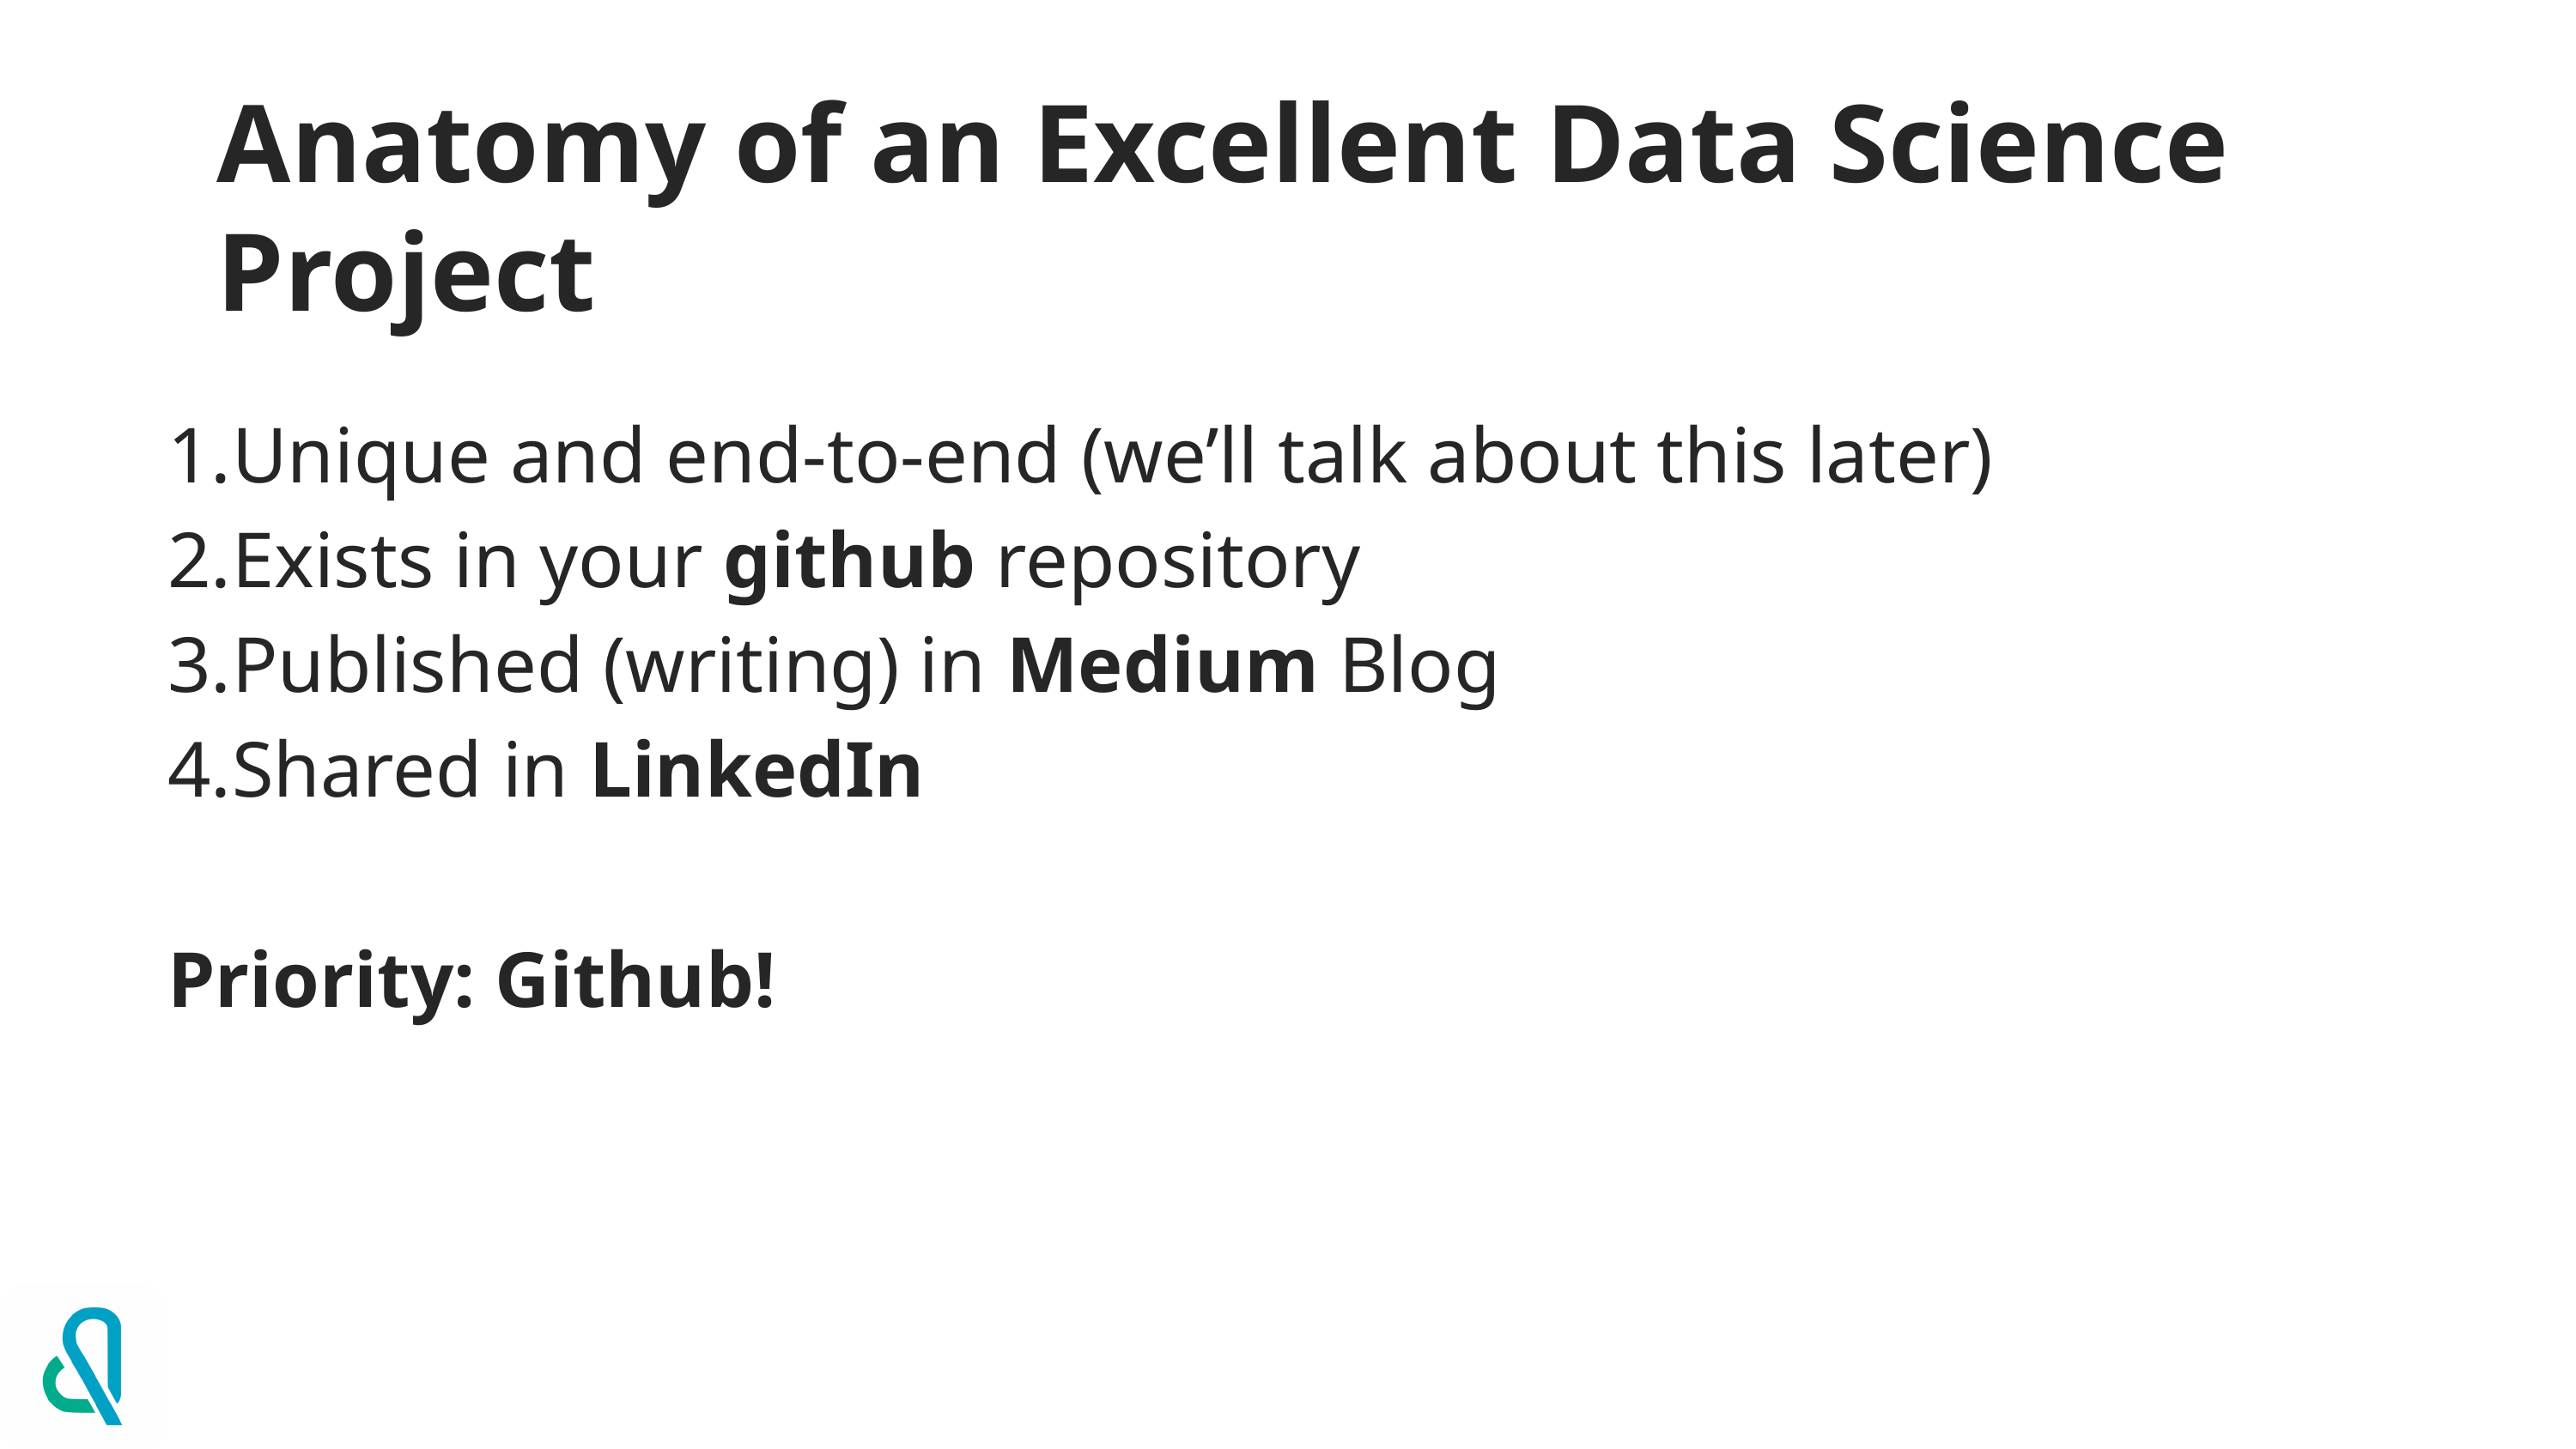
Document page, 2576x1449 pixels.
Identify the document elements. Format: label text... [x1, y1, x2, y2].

text_box Unique and end-to-end (we’ll talk about this later) Exists in your github repository Published (writing) in Medium Blog Shared in LinkedIn Priority: Github! [167, 391, 2238, 1022]
text_box [0, 1284, 168, 1449]
title Anatomy of an Excellent Data Science Project [216, 73, 2352, 333]
